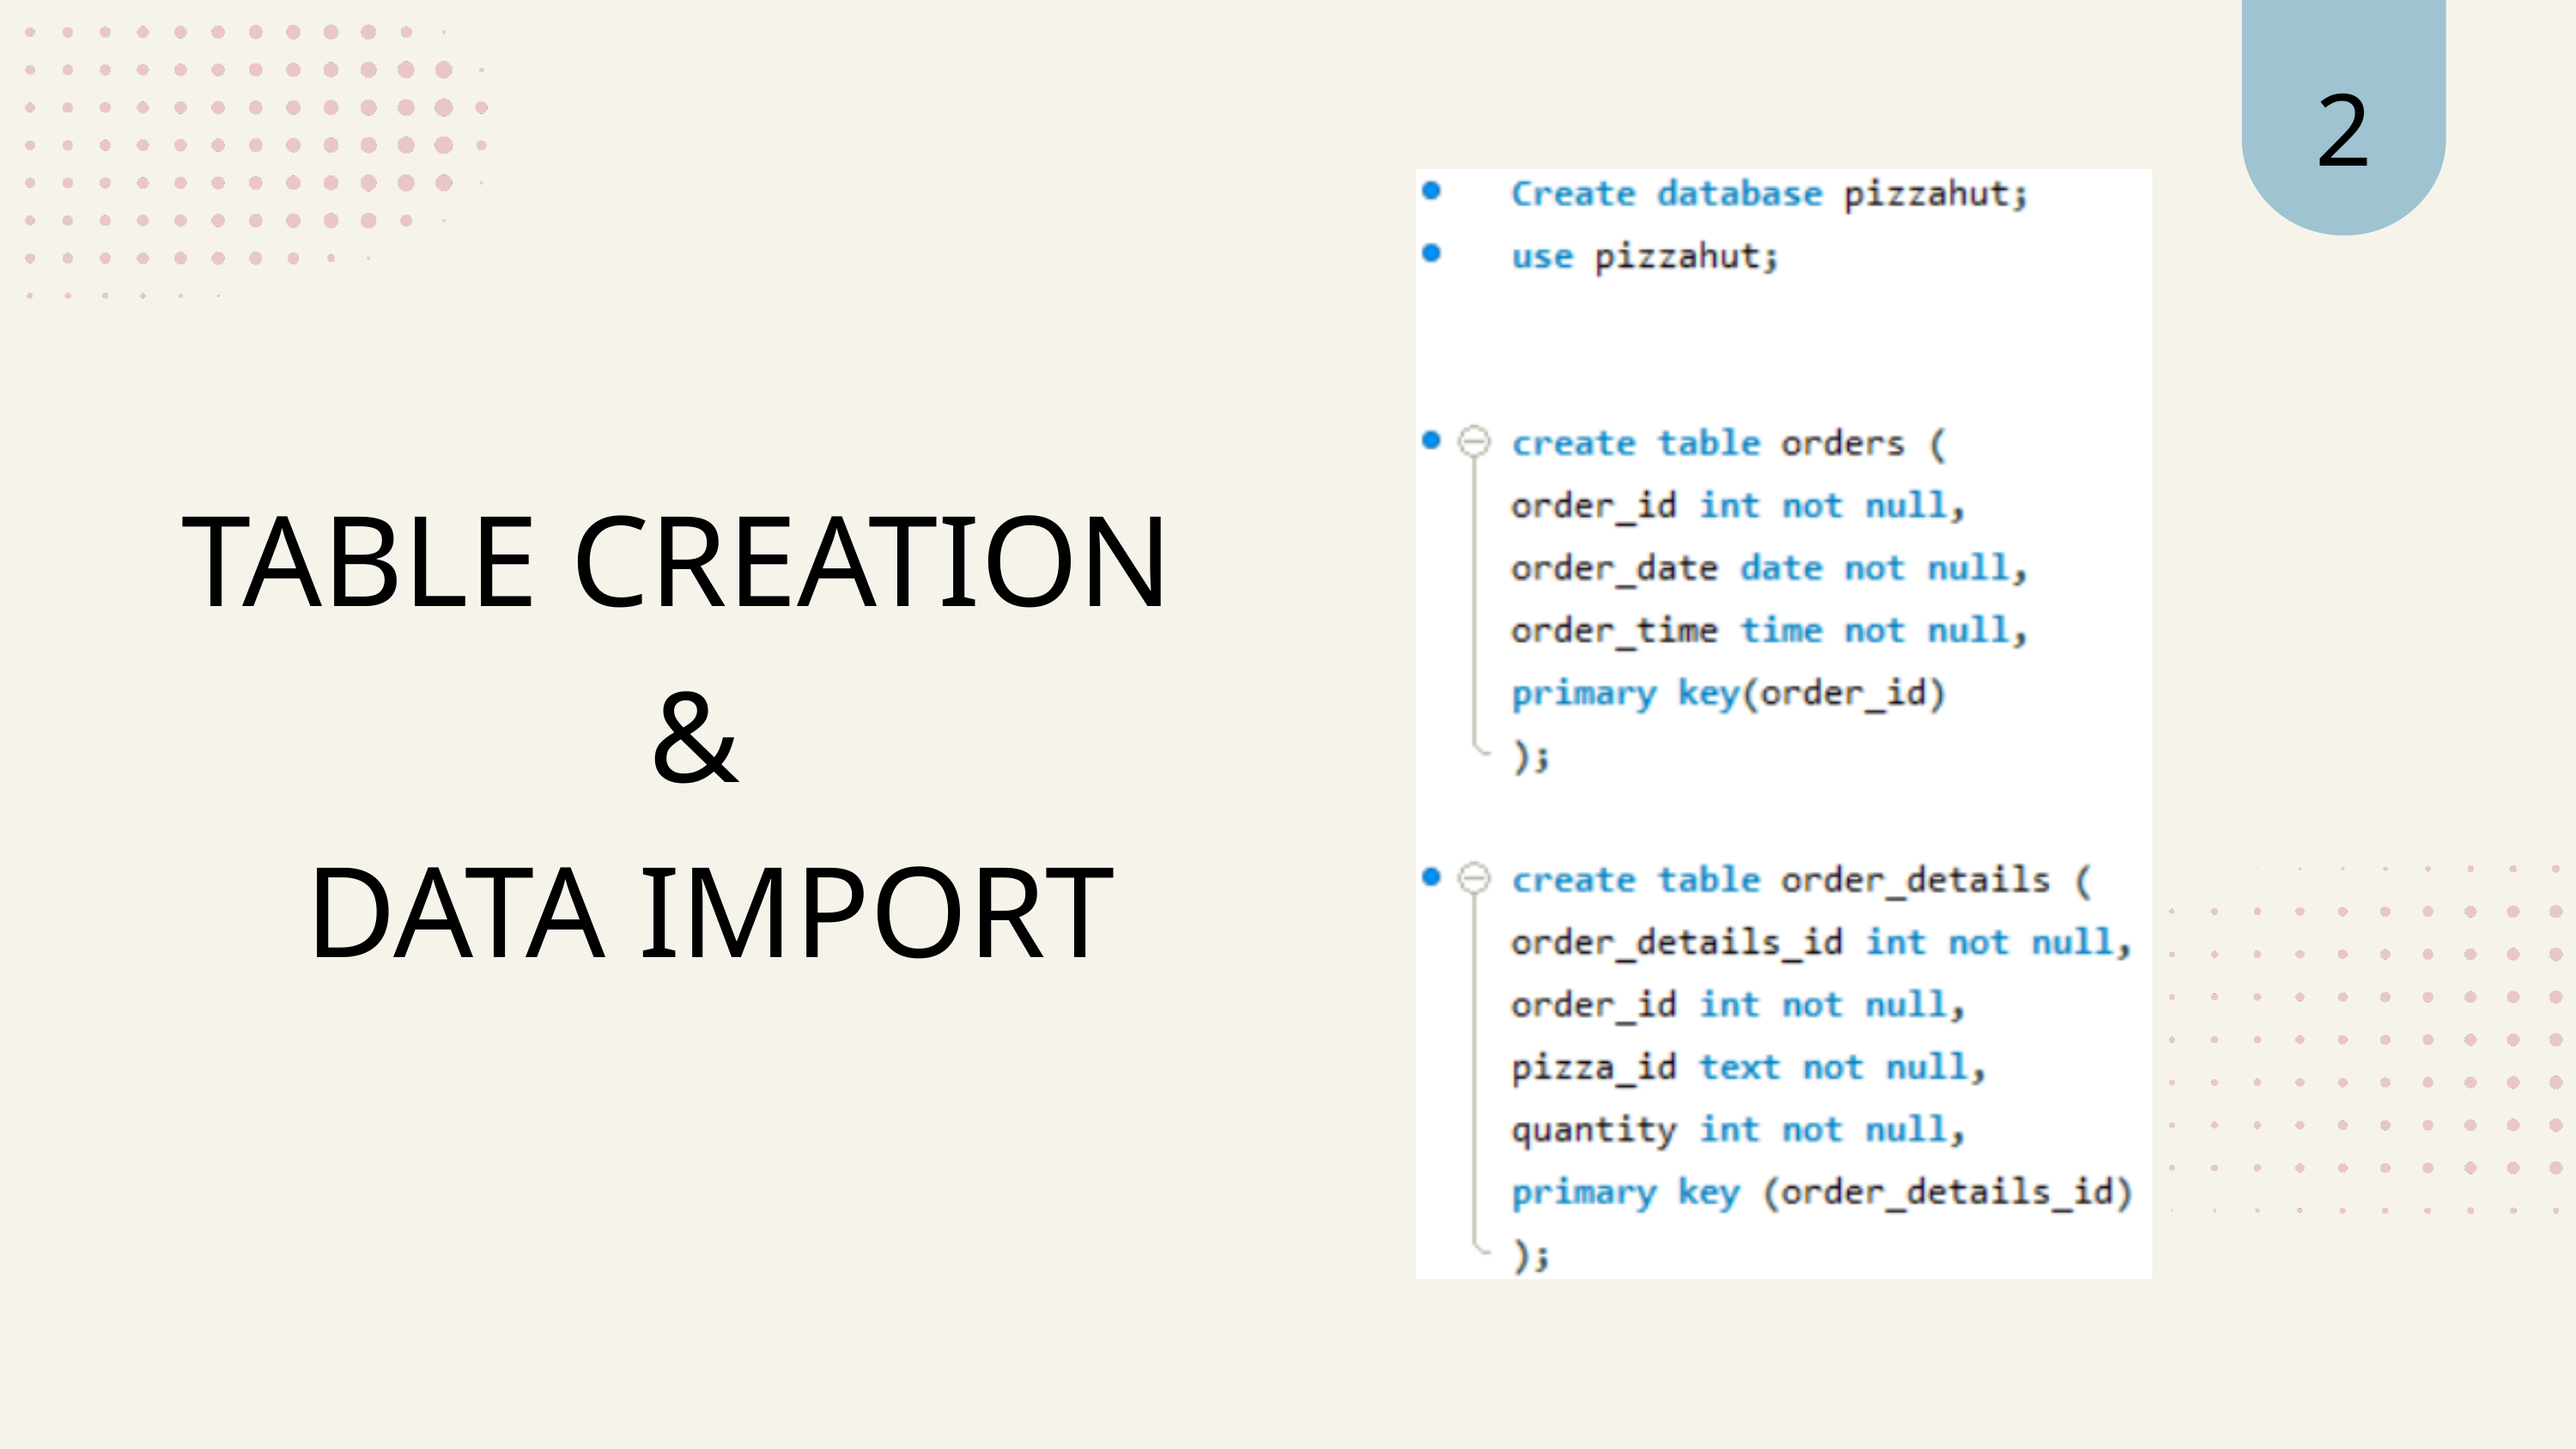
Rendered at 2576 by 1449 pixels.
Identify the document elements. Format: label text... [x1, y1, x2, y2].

text_box TABLE CREATION & DATA IMPORT [100, 456, 1288, 983]
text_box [2233, 0, 2455, 236]
text_box [2153, 864, 2576, 1215]
text_box [0, 0, 488, 299]
text_box [1416, 169, 2153, 1279]
